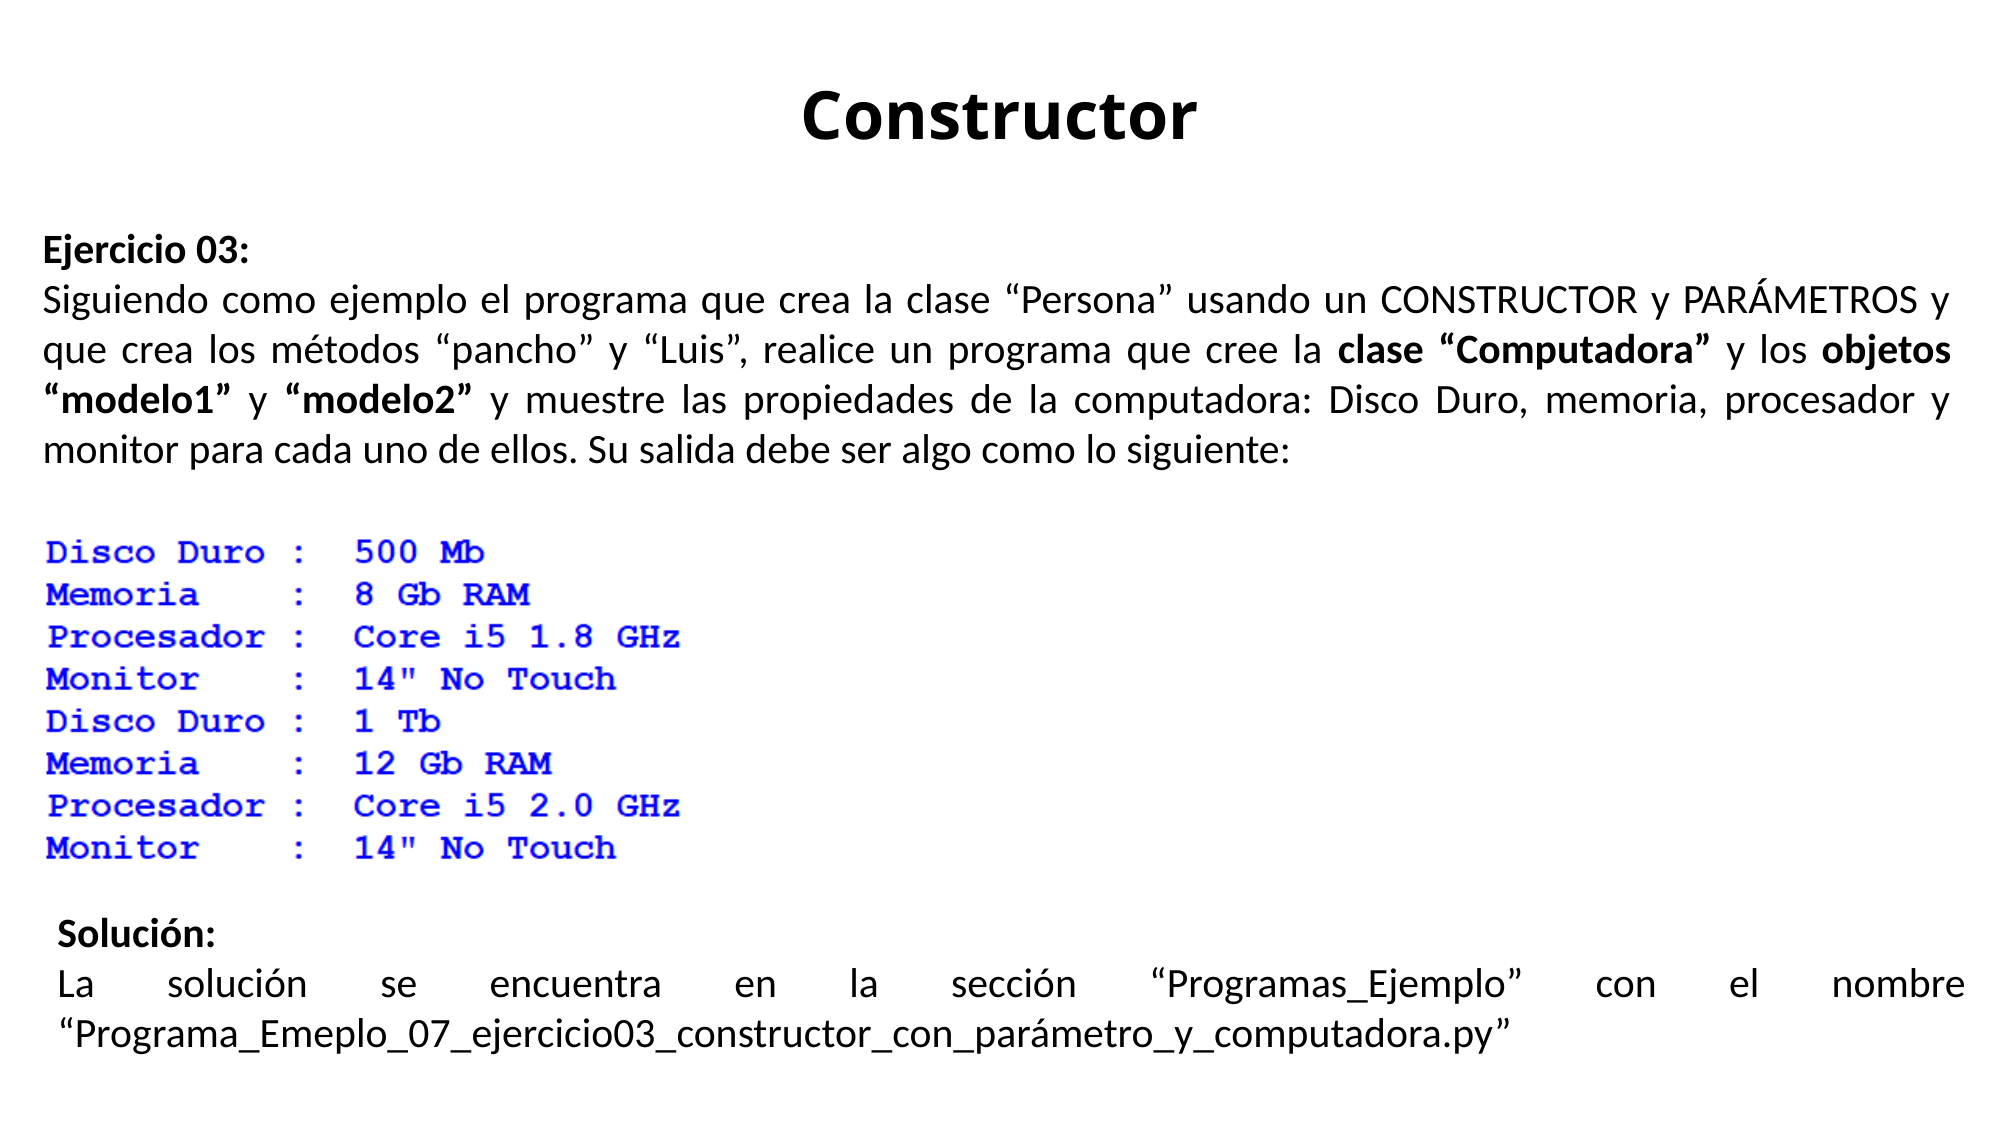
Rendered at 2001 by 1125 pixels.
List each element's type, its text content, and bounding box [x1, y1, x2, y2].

text_box Solución: La solución se encuentra en la sección “Programas_Ejemplo” con el nombre “Programa_Emeplo_07_ejercicio03_constructor_con_parámetro_y_computadora.py” [42, 898, 1981, 1064]
text_box Ejercicio 03: Siguiendo como ejemplo el programa que crea la clase “Persona” usando un CONSTRUCTOR y PARÁMETROS y que crea los métodos “pancho” y “Luis”, realice un programa que cree la clase “Computadora” y los objetos “modelo1” y “modelo2” y muestre las propiedades de la computadora: Disco Duro, memoria, procesador y monitor para cada uno de ellos. Su salida debe ser algo como lo siguiente: [27, 214, 1967, 480]
title Constructor [137, 59, 1863, 176]
picture [42, 532, 698, 870]
